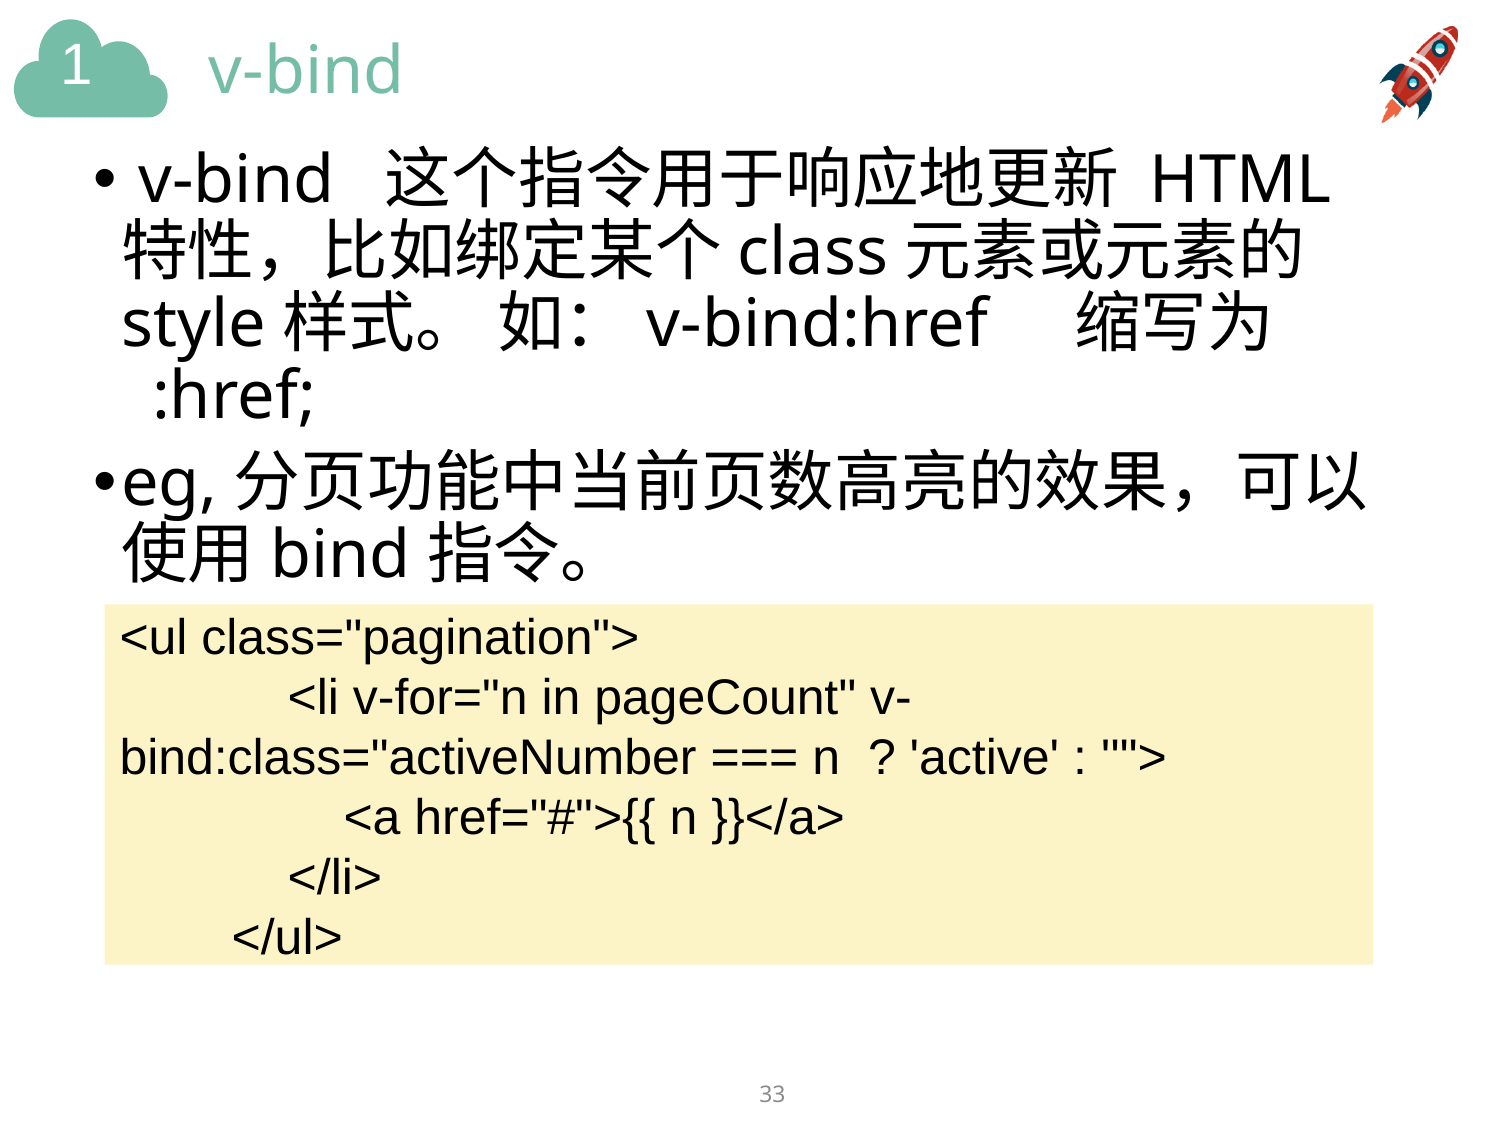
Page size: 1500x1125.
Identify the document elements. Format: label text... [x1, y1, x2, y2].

slide_number 33 [712, 1064, 833, 1125]
picture [1379, 26, 1458, 123]
title v-bind [193, 17, 1355, 127]
text_box <ul class="pagination"> <li v-for="n in pageCount" v-bind:class="activeNumber === n ? 'active' : ''"> <a href="#">{{ n }}</a> </li> </ul> [104, 604, 1374, 965]
list v-bind 这个指令用于响应地更新 HTML 特性，比如绑定某个class元素或元素的style样式。 如：v-bind:href 缩写为 :href; eg,分页功能中当前页数高亮的效果，可以使用bind指令。 [78, 137, 1416, 374]
